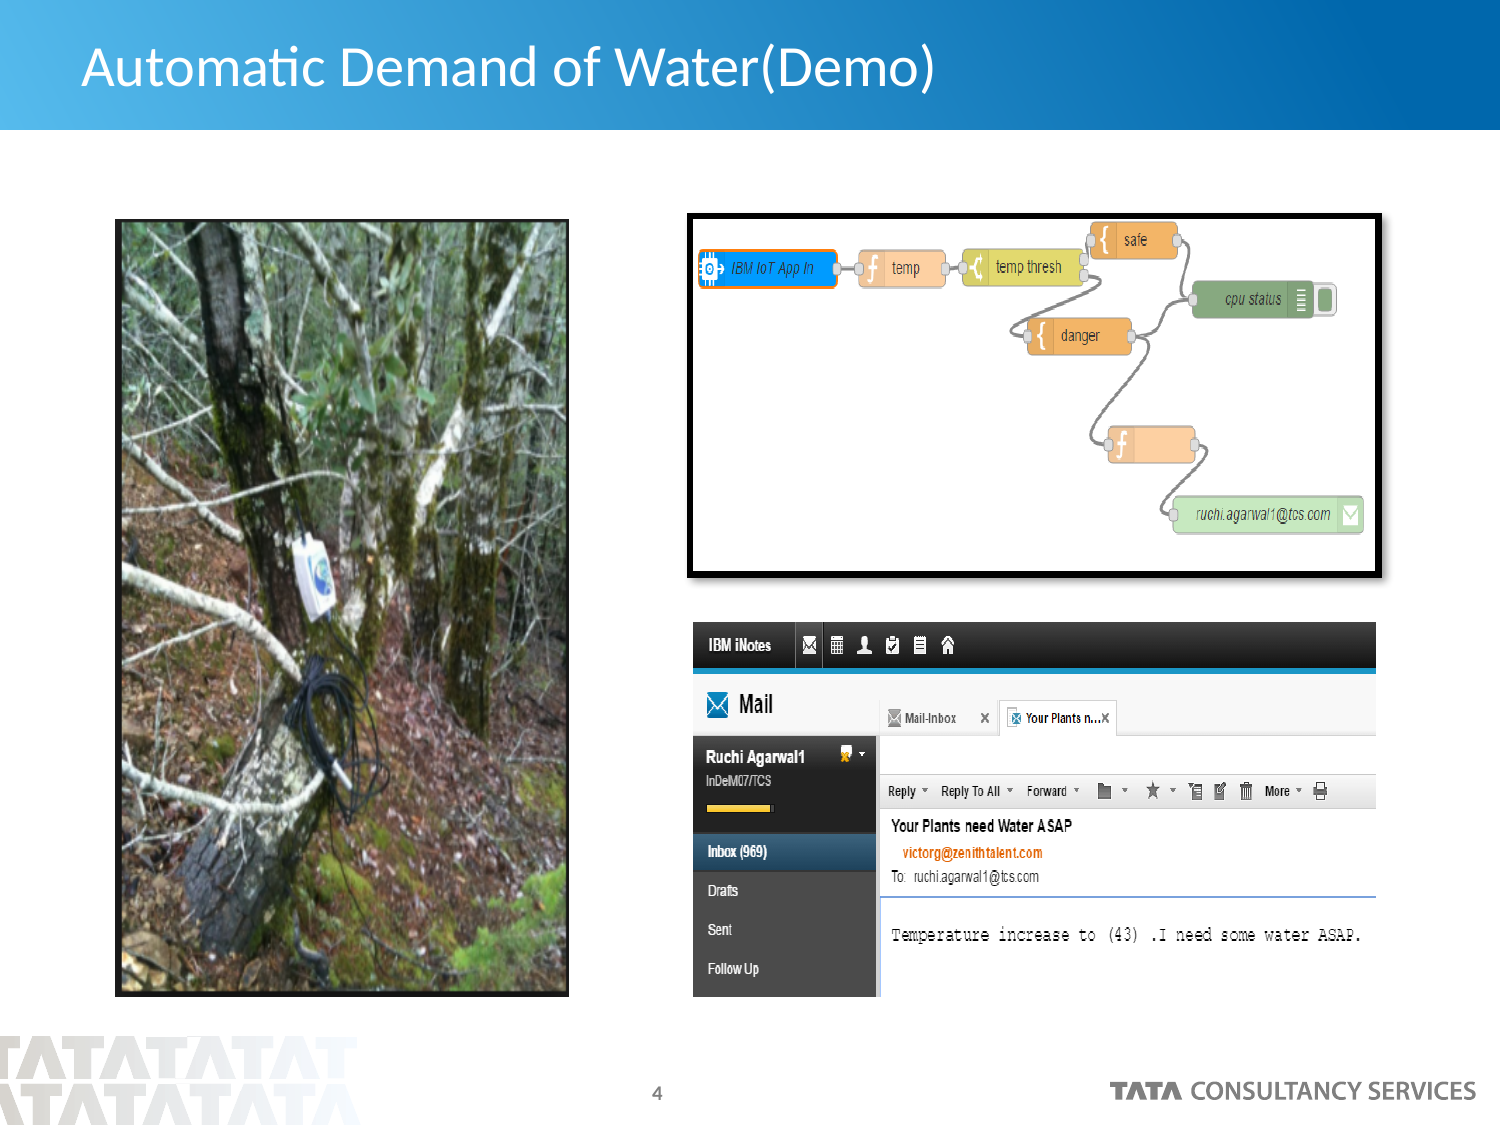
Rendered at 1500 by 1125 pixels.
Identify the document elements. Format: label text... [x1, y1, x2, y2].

picture [693, 219, 1376, 572]
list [115, 219, 570, 997]
picture [693, 621, 1376, 997]
title Automatic Demand of Water(Demo) [66, 9, 1463, 116]
